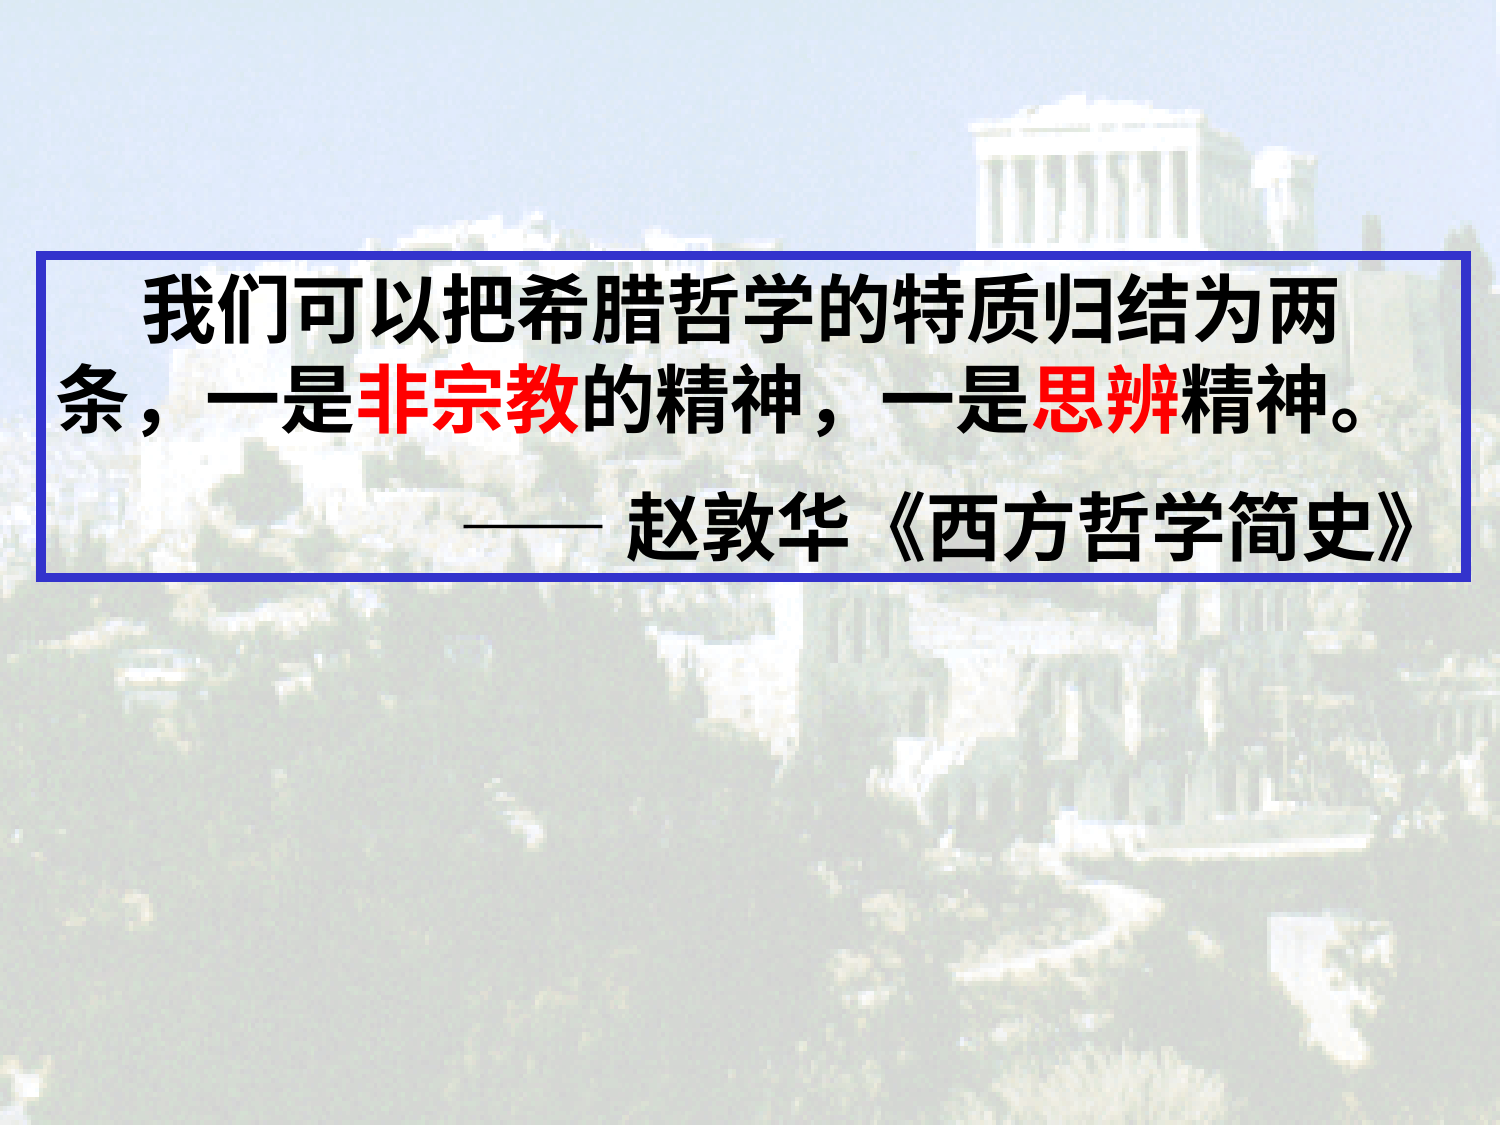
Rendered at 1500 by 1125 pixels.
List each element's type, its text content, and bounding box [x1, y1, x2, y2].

text_box 我们可以把希腊哲学的特质归结为两条，一是非宗教的精神，一是思辨精神。 ——赵敦华《西方哲学简史》 [41, 255, 1467, 578]
